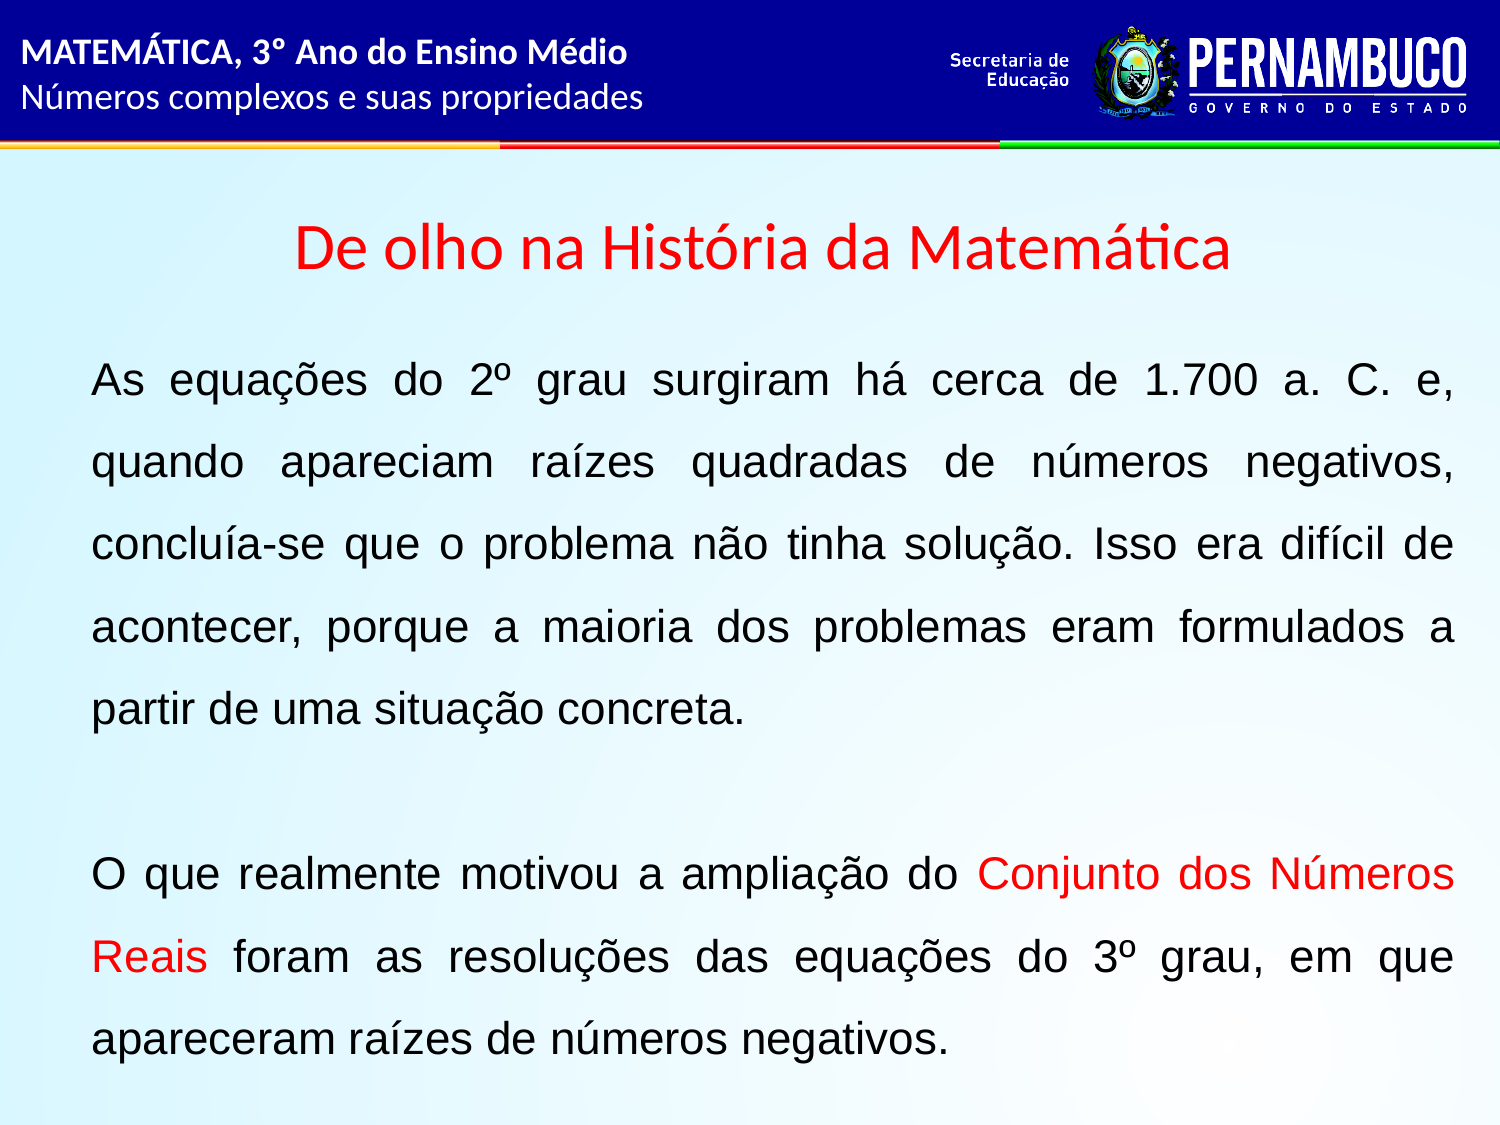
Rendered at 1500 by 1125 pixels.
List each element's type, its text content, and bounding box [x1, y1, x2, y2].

text_box MATEMÁTICA, 3º Ano do Ensino Médio Números complexos e suas propriedades [5, 19, 916, 125]
picture [0, 0, 1500, 1125]
text_box As equações do 2º grau surgiram há cerca de 1.700 a. C. e, quando apareciam raízes quadradas de números negativos, concluía-se que o problema não tinha solução. Isso era difícil de acontecer, porque a maioria dos problemas eram formulados a partir de uma situação concreta. O que realmente motivou a ampliação do Conjunto dos Números Reais foram as resoluções das equações do 3º grau, em que apareceram raízes de números negativos. [76, 314, 1471, 1071]
title De olho na História da Matemática [88, 148, 1439, 314]
